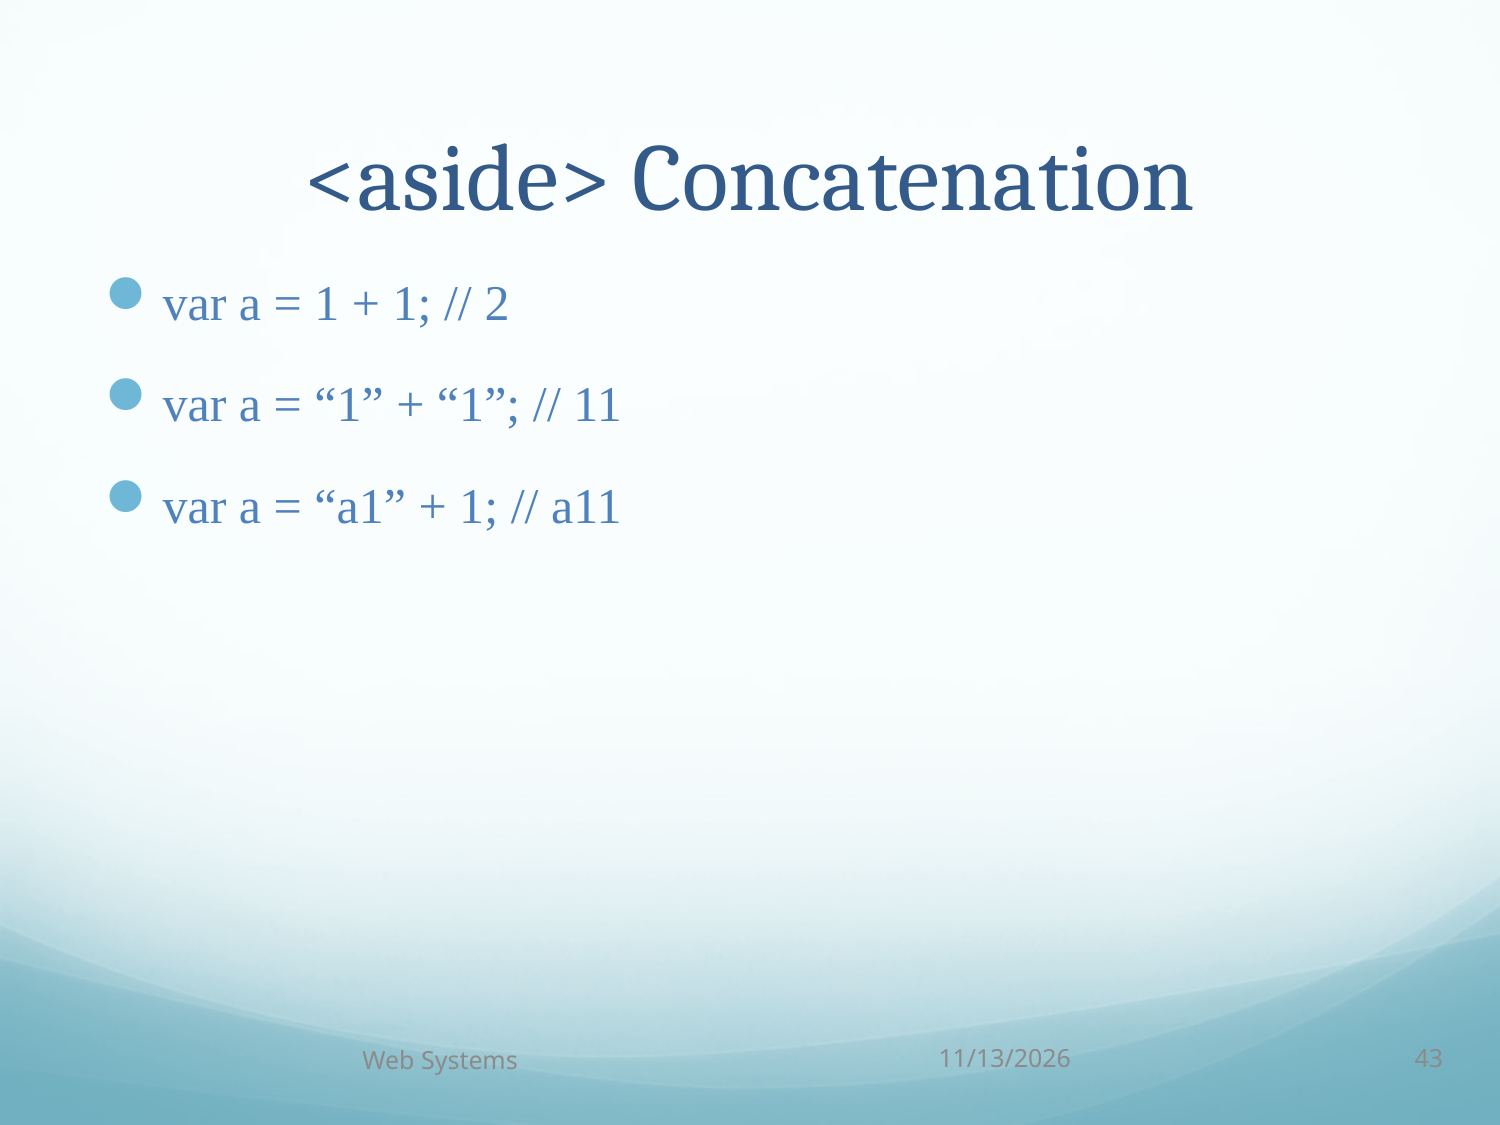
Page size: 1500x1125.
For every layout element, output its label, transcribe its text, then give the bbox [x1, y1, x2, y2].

footer Web Systems [43, 1029, 838, 1090]
slide_number 43 [1295, 1029, 1459, 1090]
title <aside> Concatenation [90, 17, 1410, 237]
list var a = 1 + 1; // 2 var a = “1” + “1”; // 11 var a = “a1” + 1; // a11 [90, 262, 1410, 975]
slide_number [923, 1029, 1274, 1090]
